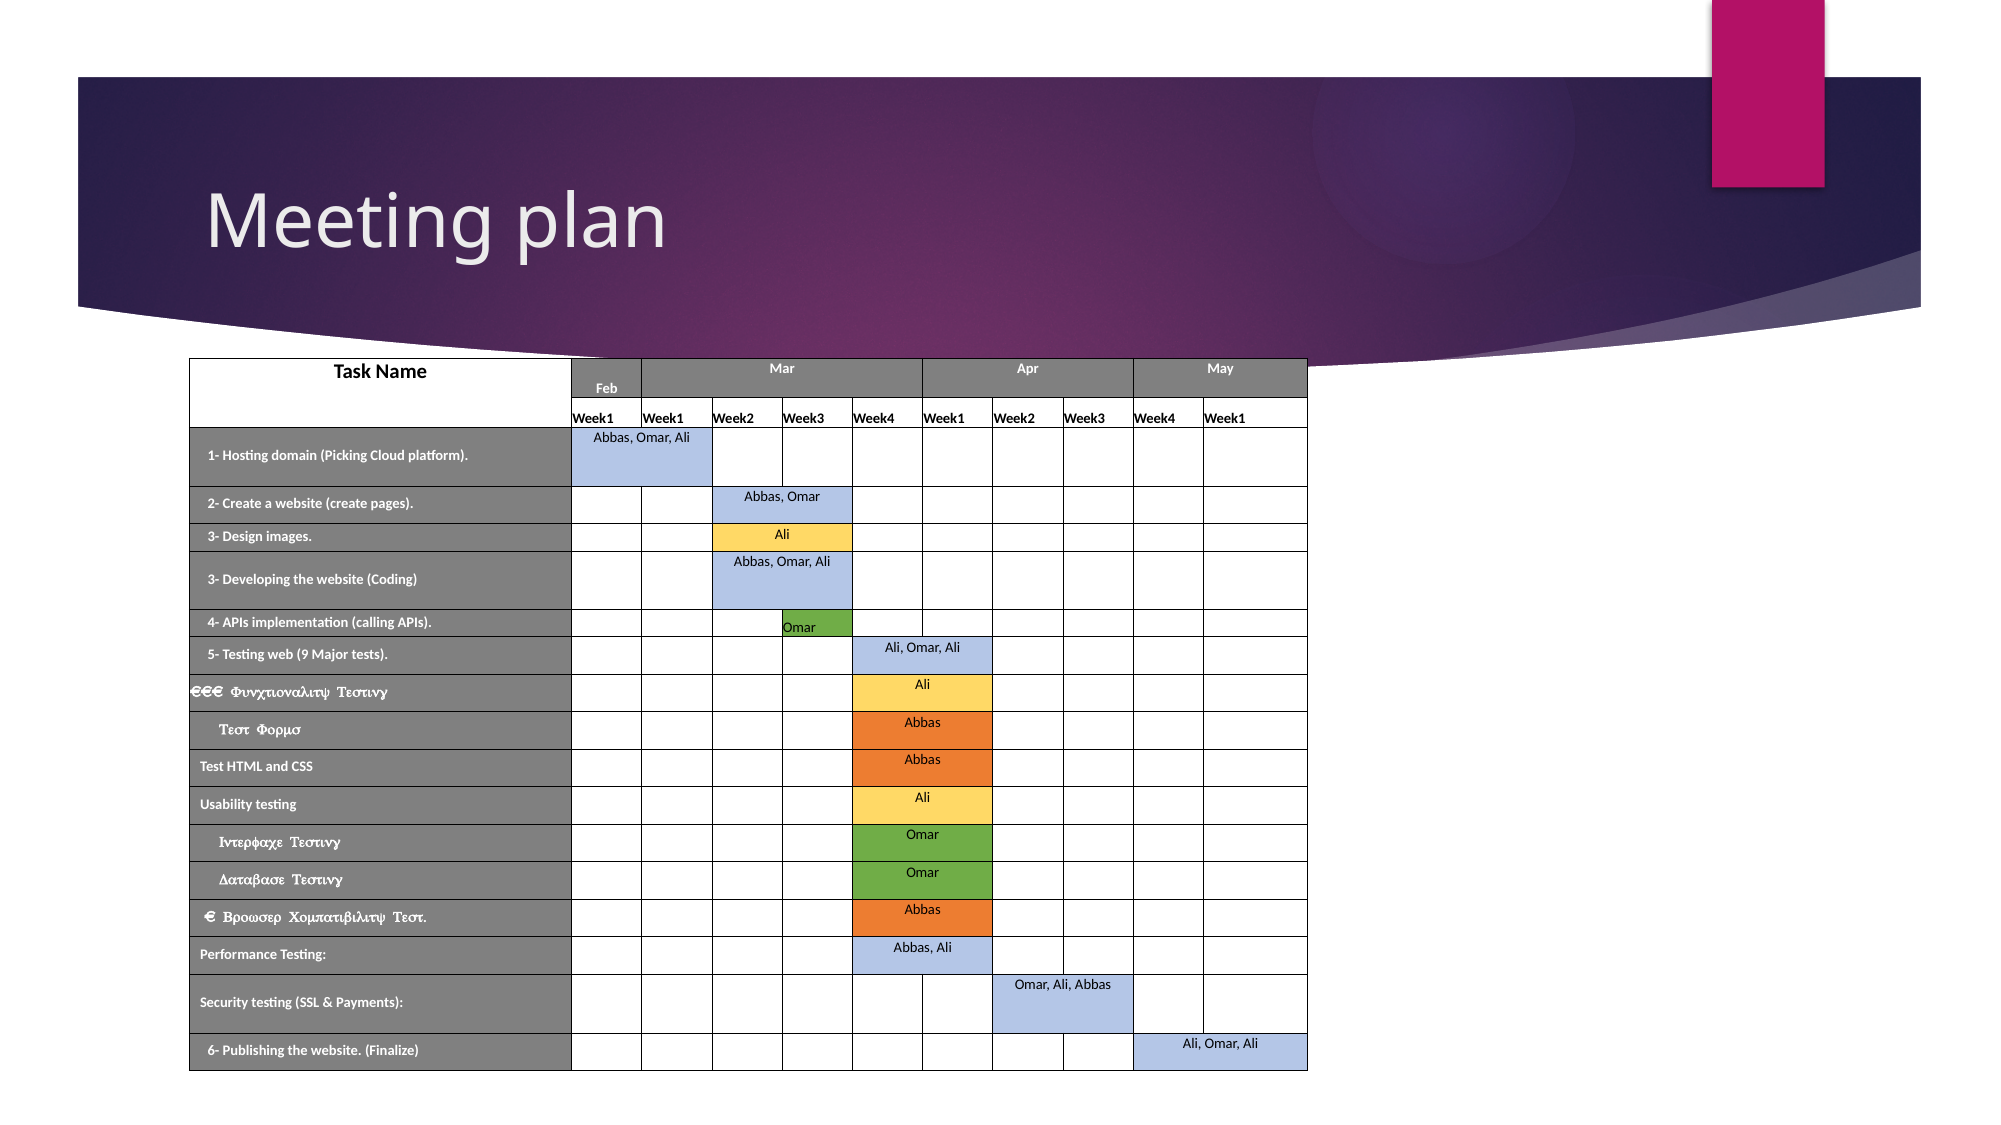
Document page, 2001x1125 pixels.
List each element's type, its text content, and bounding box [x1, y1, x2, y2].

table_cell [713, 637, 782, 674]
table_cell [1064, 675, 1133, 711]
table_cell [993, 750, 1063, 786]
table_cell Interface Testing [190, 825, 571, 861]
table_cell [923, 428, 992, 486]
table_cell [713, 1034, 782, 1070]
table_cell Omar [783, 610, 852, 636]
table_cell Ali [713, 524, 852, 551]
table_cell [1134, 712, 1203, 749]
table_cell Test Forms [190, 712, 571, 749]
table_cell Week2 [993, 398, 1063, 427]
table_cell 2- Create a website (create pages). [190, 487, 571, 523]
table_cell [642, 862, 712, 899]
table_cell Abbas [853, 750, 992, 786]
table_cell [783, 1034, 852, 1070]
table_cell [1204, 862, 1307, 899]
table_cell Ali [853, 787, 992, 824]
table_cell [572, 750, 641, 786]
table_cell [572, 712, 641, 749]
table_cell [993, 862, 1063, 899]
table_cell Ali [853, 675, 992, 711]
table_cell [1204, 610, 1307, 636]
table_cell [713, 975, 782, 1033]
table_cell [1204, 524, 1307, 551]
table_cell [783, 937, 852, 974]
table_cell [1134, 428, 1203, 486]
table_cell [1204, 552, 1307, 609]
table_cell [572, 862, 641, 899]
table_cell Database Testing [190, 862, 571, 899]
table_cell [642, 750, 712, 786]
table_cell Week3 [1064, 398, 1133, 427]
table_cell [1204, 900, 1307, 936]
table_cell [783, 975, 852, 1033]
table_cell Security testing (SSL & Payments): [190, 975, 571, 1033]
table_cell [642, 637, 712, 674]
table_cell [1204, 750, 1307, 786]
table_cell Abbas, Omar, Ali [713, 552, 852, 609]
table_cell Performance Testing: [190, 937, 571, 974]
table_header Mar [642, 359, 922, 397]
table_cell [1204, 637, 1307, 674]
table_cell [1134, 552, 1203, 609]
table_cell [642, 900, 712, 936]
table_cell [572, 937, 641, 974]
table_cell [1064, 712, 1133, 749]
table_cell Browser Compatibility Test. [190, 900, 571, 936]
table_cell [572, 675, 641, 711]
table_cell [1134, 787, 1203, 824]
table_cell [853, 552, 922, 609]
title Meeting plan [189, 159, 1627, 276]
table_cell [993, 524, 1063, 551]
table_cell [713, 712, 782, 749]
table_cell [572, 552, 641, 609]
table_cell [642, 975, 712, 1033]
table_cell [993, 712, 1063, 749]
table_cell [1134, 975, 1203, 1033]
table_cell [1134, 937, 1203, 974]
table_cell [642, 552, 712, 609]
table_cell [1064, 900, 1133, 936]
table_cell [713, 862, 782, 899]
table_cell [853, 1034, 922, 1070]
table_cell [1064, 487, 1133, 523]
table_cell [713, 610, 782, 636]
table_cell [1064, 937, 1133, 974]
table_cell [713, 825, 782, 861]
table_cell [783, 428, 852, 486]
table_cell [642, 712, 712, 749]
table_header Task Name [190, 359, 571, 427]
table_cell Week1 [923, 398, 992, 427]
table_header Feb [572, 359, 641, 397]
table_cell 1- Hosting domain (Picking Cloud platform). [190, 428, 571, 486]
table_cell Ali, Omar, Ali [1134, 1034, 1307, 1070]
table_cell Week3 [783, 398, 852, 427]
table_cell [1064, 428, 1133, 486]
table_cell [1134, 900, 1203, 936]
table_cell [1134, 825, 1203, 861]
table_cell [993, 937, 1063, 974]
table_cell [783, 675, 852, 711]
table_cell [642, 937, 712, 974]
table_cell [713, 750, 782, 786]
table_cell [853, 524, 922, 551]
table_cell [923, 1034, 992, 1070]
table_header Apr [923, 359, 1133, 397]
table_cell [572, 1034, 641, 1070]
table_cell [1064, 825, 1133, 861]
table_cell [1134, 637, 1203, 674]
table_cell [572, 610, 641, 636]
table_cell Functionality Testing [190, 675, 571, 711]
table_cell 4- APIs implementation (calling APIs). [190, 610, 571, 636]
table_cell [572, 487, 641, 523]
table_cell Omar [853, 825, 992, 861]
table_cell [1204, 487, 1307, 523]
table_cell Week2 [713, 398, 782, 427]
table_cell [993, 637, 1063, 674]
table_cell [1064, 524, 1133, 551]
table_cell Week1 [1204, 398, 1307, 427]
table_cell [853, 487, 922, 523]
table_cell [993, 552, 1063, 609]
table_cell [923, 524, 992, 551]
table_cell [1204, 937, 1307, 974]
table_cell [993, 675, 1063, 711]
table_header May [1134, 359, 1307, 397]
table_cell [1064, 1034, 1133, 1070]
table_cell [1064, 637, 1133, 674]
table_cell Omar [853, 862, 992, 899]
table_cell [1064, 552, 1133, 609]
table_cell 3- Developing the website (Coding) [190, 552, 571, 609]
table_cell [1134, 750, 1203, 786]
table_cell [783, 787, 852, 824]
table_cell [993, 1034, 1063, 1070]
table_cell [1064, 610, 1133, 636]
table_cell Ali, Omar, Ali [853, 637, 992, 674]
table_cell [923, 610, 992, 636]
table_cell [642, 787, 712, 824]
table_cell [572, 787, 641, 824]
table_cell [853, 610, 922, 636]
table_cell Week1 [642, 398, 712, 427]
table_cell [993, 487, 1063, 523]
table_cell [1204, 428, 1307, 486]
table_cell Abbas [853, 900, 992, 936]
table_cell [642, 524, 712, 551]
table_cell [713, 428, 782, 486]
table_cell [1134, 610, 1203, 636]
table_cell [572, 637, 641, 674]
table_cell [783, 825, 852, 861]
table_cell [1134, 675, 1203, 711]
table_cell Week4 [1134, 398, 1203, 427]
table_cell Week1 [572, 398, 641, 427]
table_cell Abbas, Omar [713, 487, 852, 523]
table_cell Abbas, Ali [853, 937, 992, 974]
table_cell [923, 552, 992, 609]
table_cell [853, 428, 922, 486]
table_cell [572, 975, 641, 1033]
table_cell [783, 862, 852, 899]
table_cell [783, 637, 852, 674]
table_cell [993, 787, 1063, 824]
table_cell Abbas, Omar, Ali [572, 428, 712, 486]
table_cell [642, 675, 712, 711]
table_cell [572, 900, 641, 936]
table_cell [853, 975, 922, 1033]
table_cell [713, 675, 782, 711]
table_cell [1134, 487, 1203, 523]
table_cell [572, 524, 641, 551]
table_cell Week4 [853, 398, 922, 427]
table_cell Usability testing [190, 787, 571, 824]
table_cell [642, 487, 712, 523]
table_cell [1064, 787, 1133, 824]
table_cell [713, 787, 782, 824]
table_cell [783, 750, 852, 786]
table_cell [1204, 787, 1307, 824]
table_cell [923, 487, 992, 523]
table_cell [1204, 675, 1307, 711]
table_cell [572, 825, 641, 861]
table_cell [993, 428, 1063, 486]
table_cell [783, 900, 852, 936]
table_cell [642, 610, 712, 636]
table_cell [1134, 862, 1203, 899]
table_cell [642, 1034, 712, 1070]
table_cell Abbas [853, 712, 992, 749]
table_cell [923, 975, 992, 1033]
table_cell [1064, 862, 1133, 899]
table_cell [993, 825, 1063, 861]
table_cell [993, 900, 1063, 936]
table_cell 6- Publishing the website. (Finalize) [190, 1034, 571, 1070]
table_cell [1204, 712, 1307, 749]
table_cell [783, 712, 852, 749]
table_cell 3- Design images. [190, 524, 571, 551]
table_cell [1064, 750, 1133, 786]
table_cell [713, 937, 782, 974]
table_cell [1204, 975, 1307, 1033]
table_cell [993, 610, 1063, 636]
table_cell [713, 900, 782, 936]
table_cell [1204, 825, 1307, 861]
table_cell [642, 825, 712, 861]
table_cell [1134, 524, 1203, 551]
table_cell Omar, Ali, Abbas [993, 975, 1133, 1033]
table_cell 5- Testing web (9 Major tests). [190, 637, 571, 674]
table_cell Test HTML and CSS [190, 750, 571, 786]
